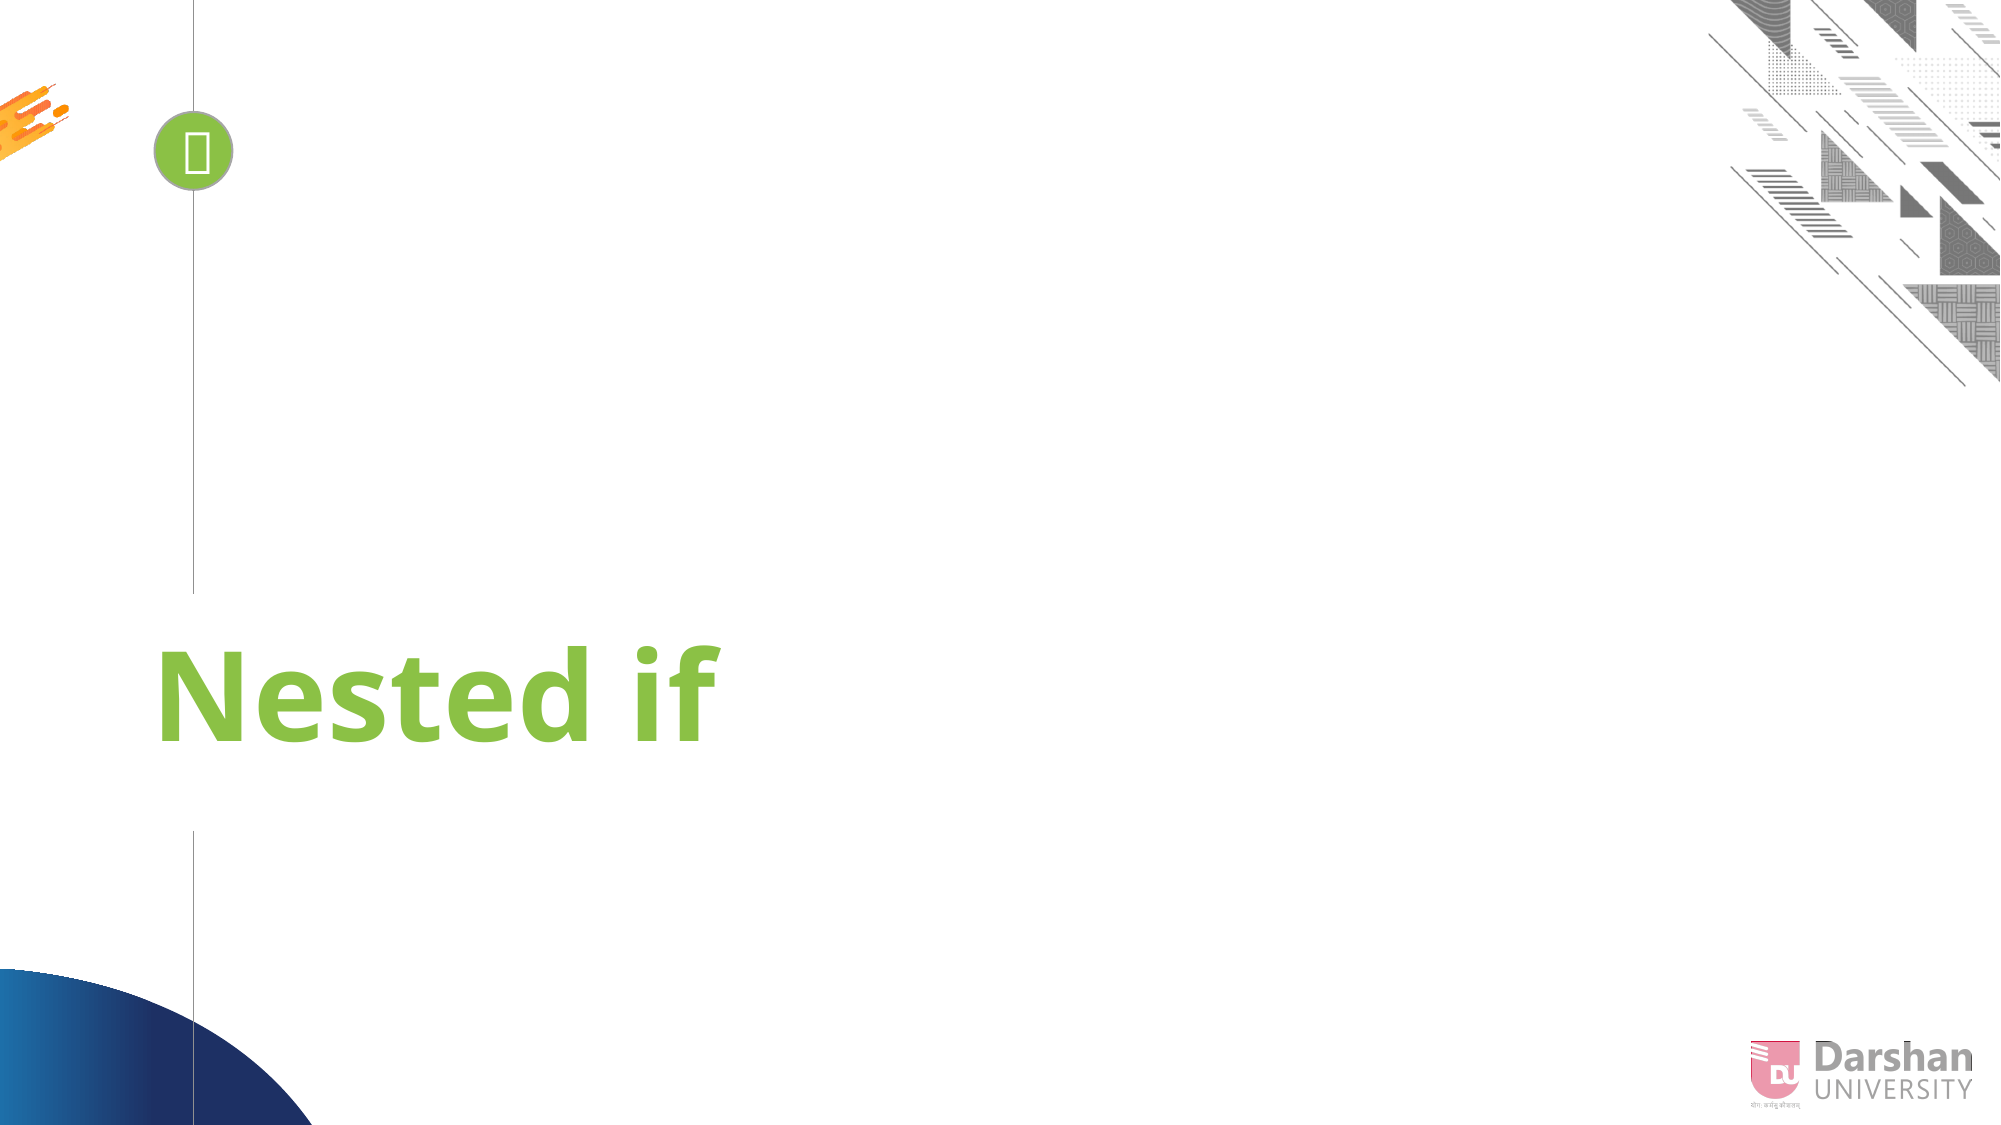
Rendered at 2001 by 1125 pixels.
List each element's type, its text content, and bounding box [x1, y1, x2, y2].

title Nested if [136, 307, 1862, 776]
text_box  [153, 110, 234, 191]
picture [0, 65, 90, 193]
text_box Output [1751, 1041, 1972, 1109]
